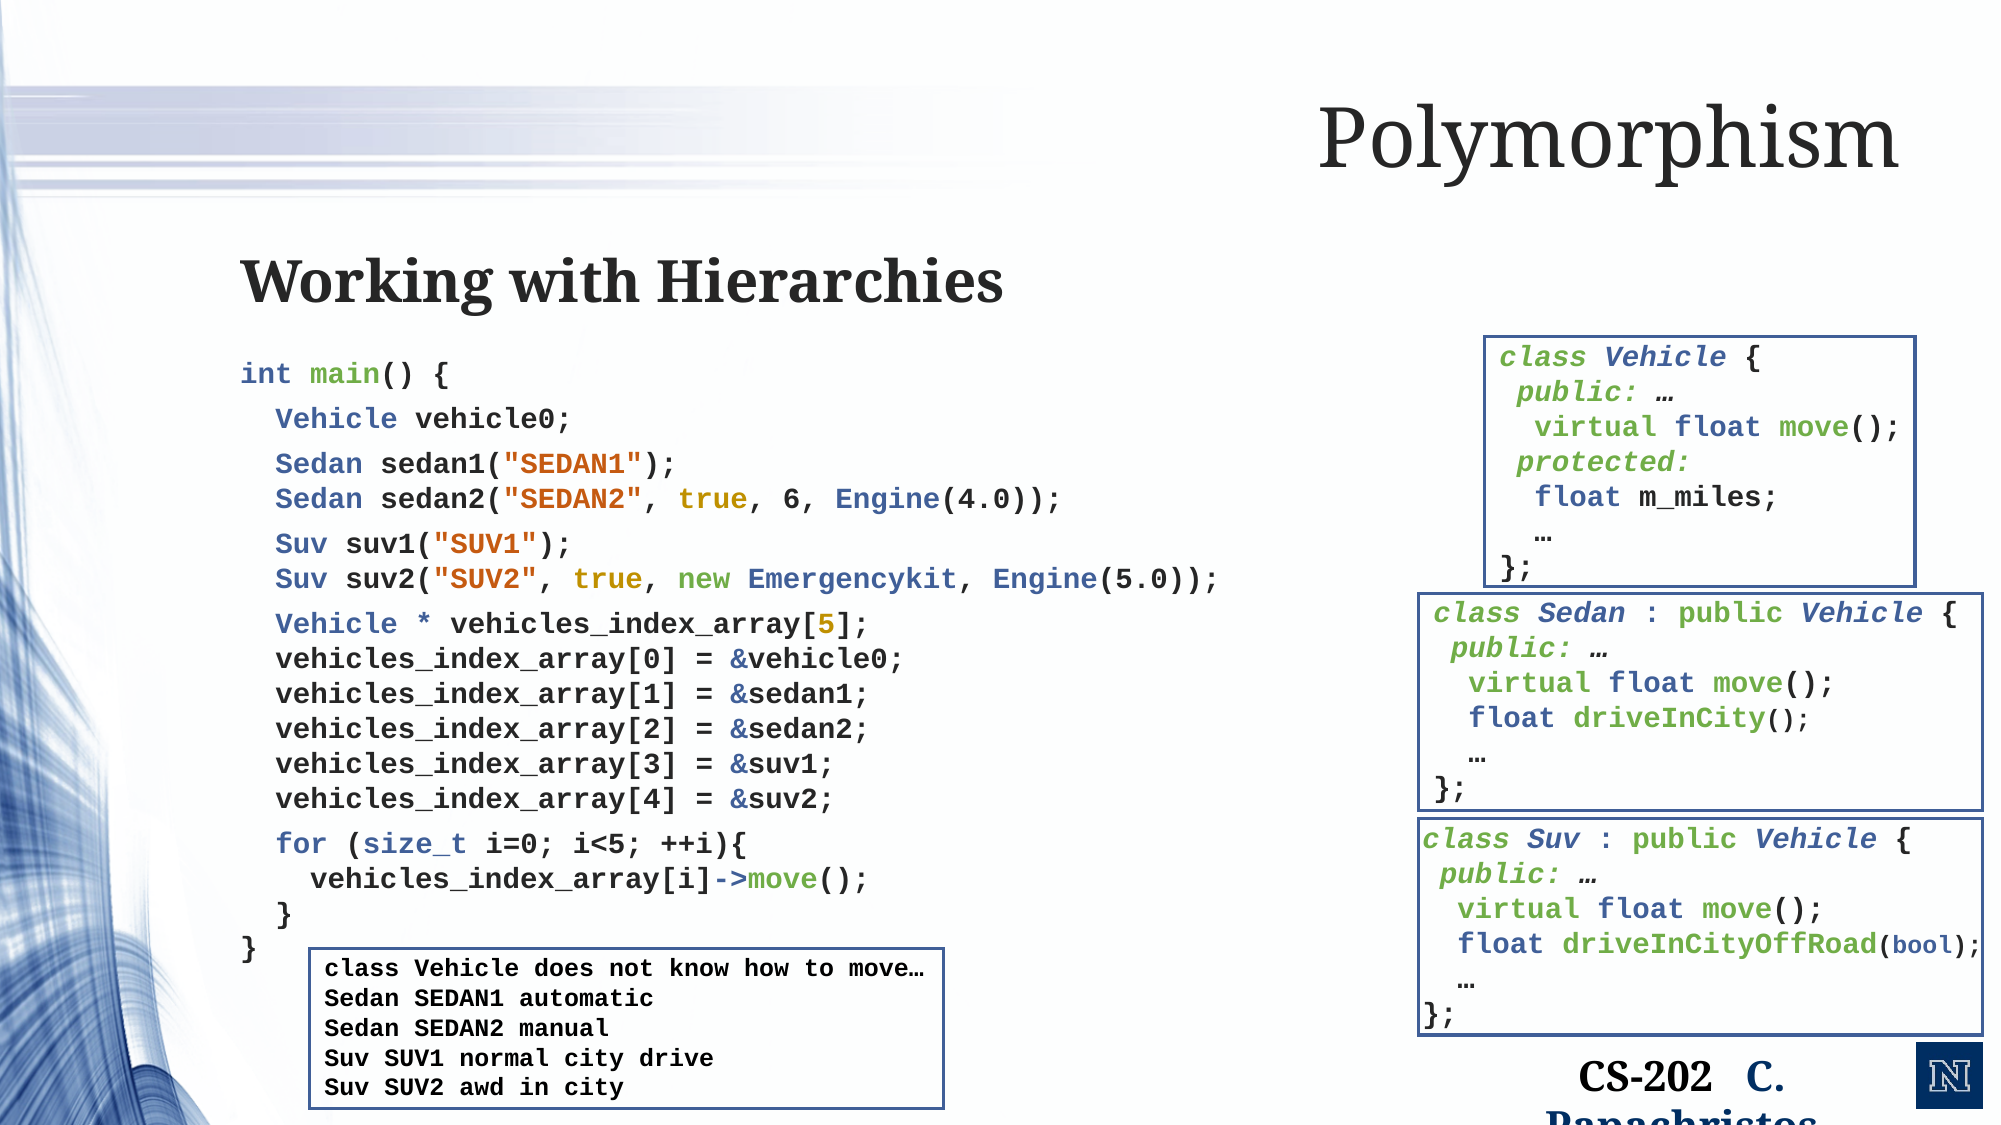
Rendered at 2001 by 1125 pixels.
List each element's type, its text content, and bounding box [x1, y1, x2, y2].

text_box Working with Hierarchies int main() { Vehicle vehicle0; Sedan sedan1("SEDAN1"); Sedan sedan2("SEDAN2", true, 6, Engine(4.0)); Suv suv1("SUV1"); Suv suv2("SUV2", true, new Emergencykit, Engine(5.0)); Vehicle * vehicles_index_array[5]; vehicles_index_array[0] = &vehicle0; vehicles_index_array[1] = &sedan1; vehicles_index_array[2] = &sedan2; vehicles_index_array[3] = &suv1; vehicles_index_array[4] = &suv2; for (size_t i=0; i<5; ++i){ vehicles_index_array[i]->move(); } } [225, 237, 1804, 1023]
text_box Polymorphism [159, 85, 1917, 192]
text_box [309, 947, 944, 1109]
text_box [1484, 336, 1916, 588]
text_box CS-202 C. Papachristos [1423, 1042, 1940, 1125]
text_box class Sedan : public Vehicle { public: … virtual float move(); float driveInCity(); … }; [1418, 586, 1996, 811]
text_box class Vehicle { public: … virtual float move(); protected: float m_miles; … }; [1484, 329, 1931, 590]
text_box [1418, 817, 1984, 1036]
text_box class Vehicle does not know how to move… Sedan SEDAN1 automatic Sedan SEDAN2 manual Suv SUV1 normal city drive Suv SUV2 awd in city [309, 943, 971, 1109]
text_box class Suv : public Vehicle { public: … virtual float move(); float driveInCityOffRoad(bool); … }; [1407, 812, 2000, 1037]
picture [0, 0, 2001, 1125]
text_box [1418, 592, 1984, 812]
